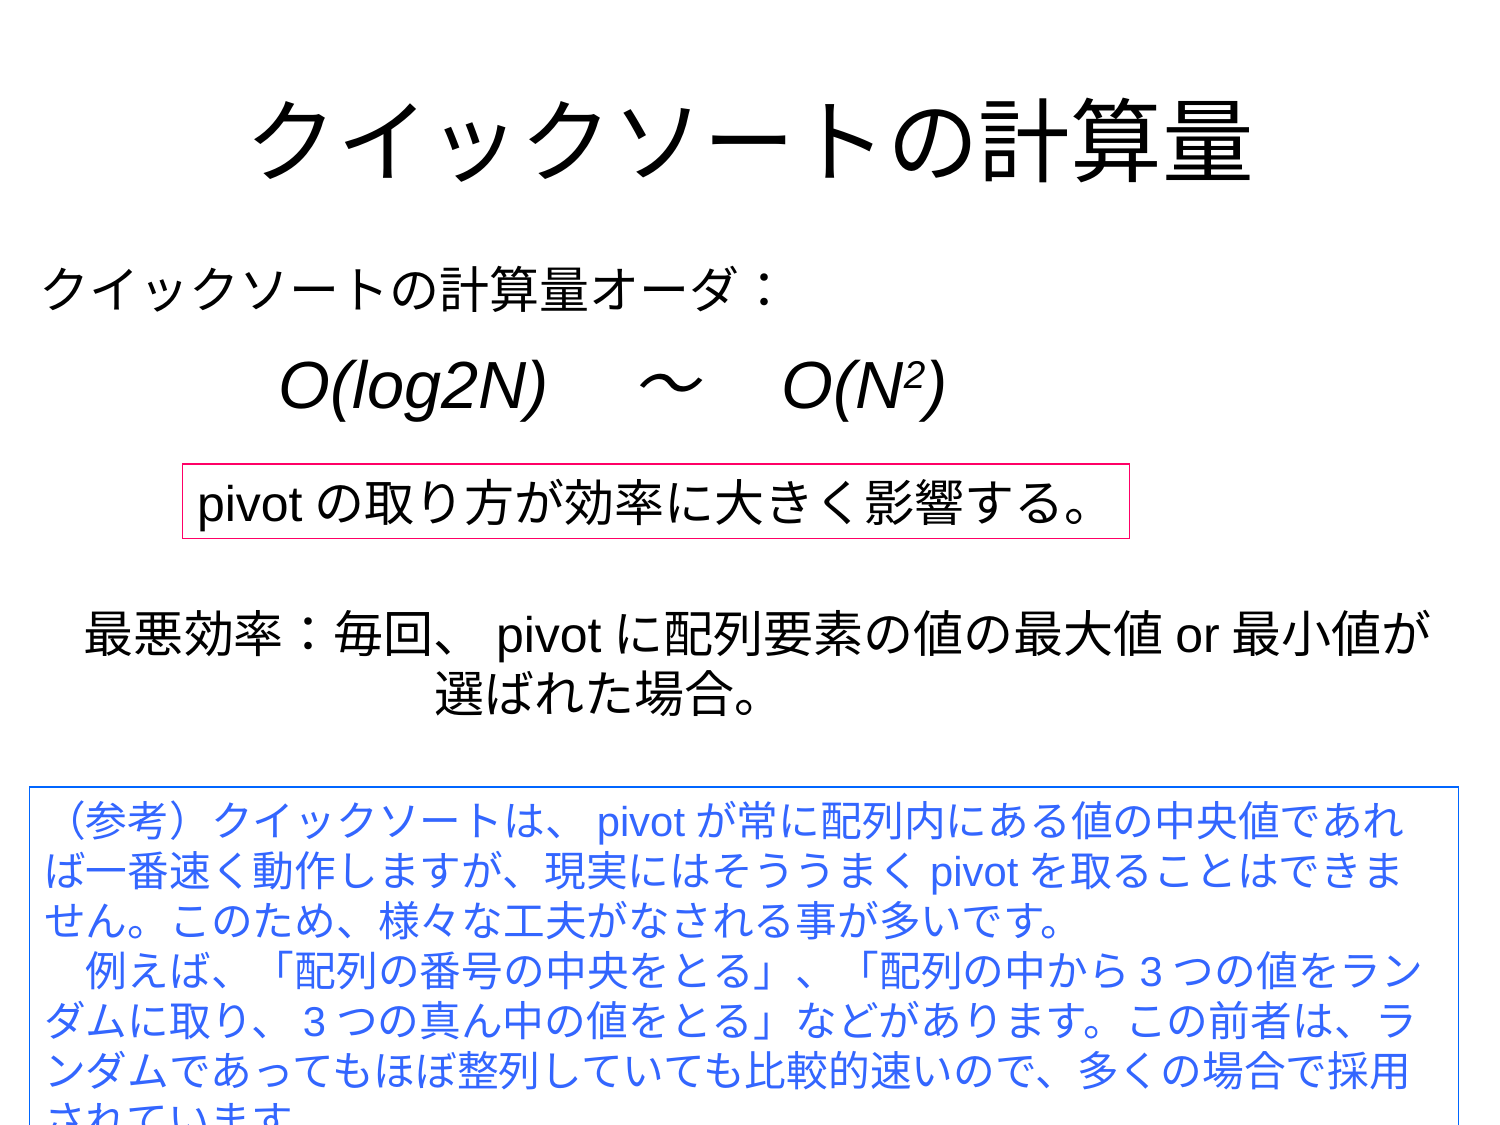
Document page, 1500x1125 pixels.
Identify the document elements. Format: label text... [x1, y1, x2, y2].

text_box pivotの取り方が効率に大きく影響する。 [182, 463, 1130, 539]
text_box （参考）クイックソートは、pivotが常に配列内にある値の中央値であれば一番速く動作しますが、現実にはそううまくpivotを取ることはできません。このため、様々な工夫がなされる事が多いです。 例えば、「配列の番号の中央をとる」、「配列の中から3つの値をランダムに取り、3つの真ん中の値をとる」などがあります。この前者は、ランダムであってもほぼ整列していても比較的速いので、多くの場合で採用されています。 [29, 786, 1459, 1125]
text_box O(log2N) ～ O(N2) [264, 334, 963, 429]
title クイックソートの計算量 [75, 45, 1425, 233]
text_box 最悪効率：毎回、pivotに配列要素の値の最大値or最小値が 選ばれた場合。 [69, 595, 1447, 730]
text_box クイックソートの計算量オーダ： [24, 251, 805, 326]
